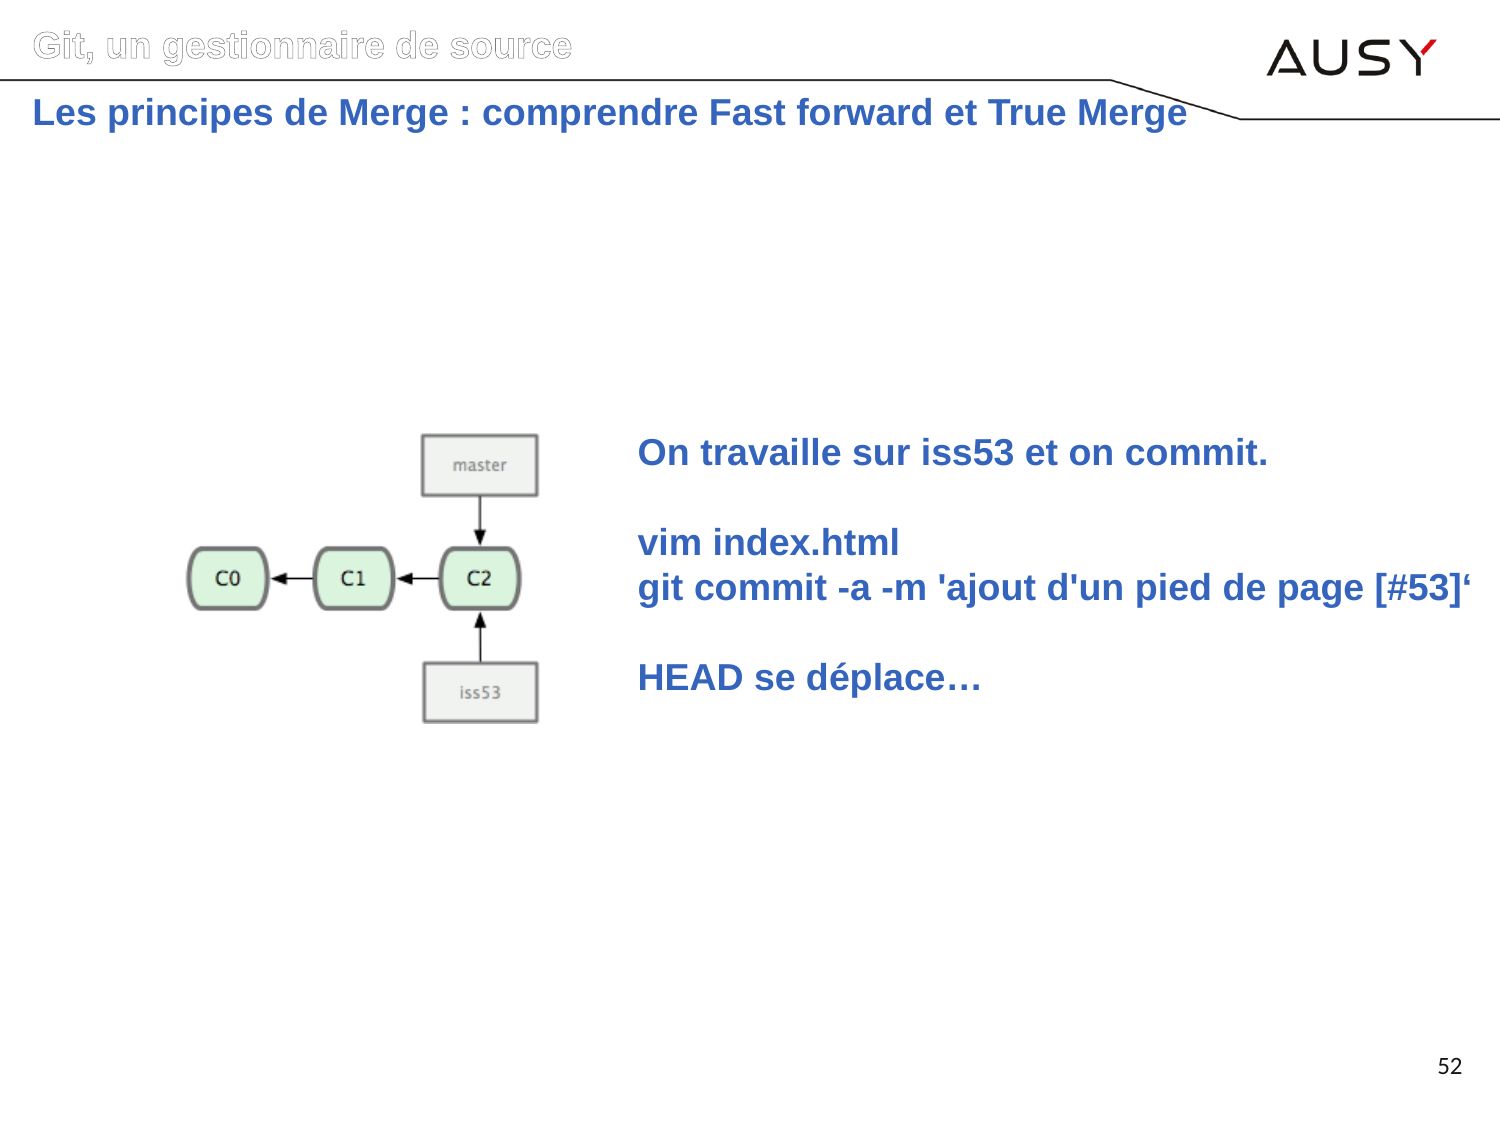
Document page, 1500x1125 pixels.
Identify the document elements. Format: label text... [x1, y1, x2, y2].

picture [182, 432, 542, 724]
text_box Git, un gestionnaire de source [17, 13, 621, 73]
text_box On travaille sur iss53 et on commit. vim index.html git commit -a -m 'ajout d'un pied de page [#53]‘ HEAD se déplace… [622, 420, 1489, 706]
picture [0, 0, 1500, 147]
slide_number 52 [1352, 1034, 1478, 1095]
text_box Les principes de Merge : comprendre Fast forward et True Merge [17, 80, 1247, 141]
